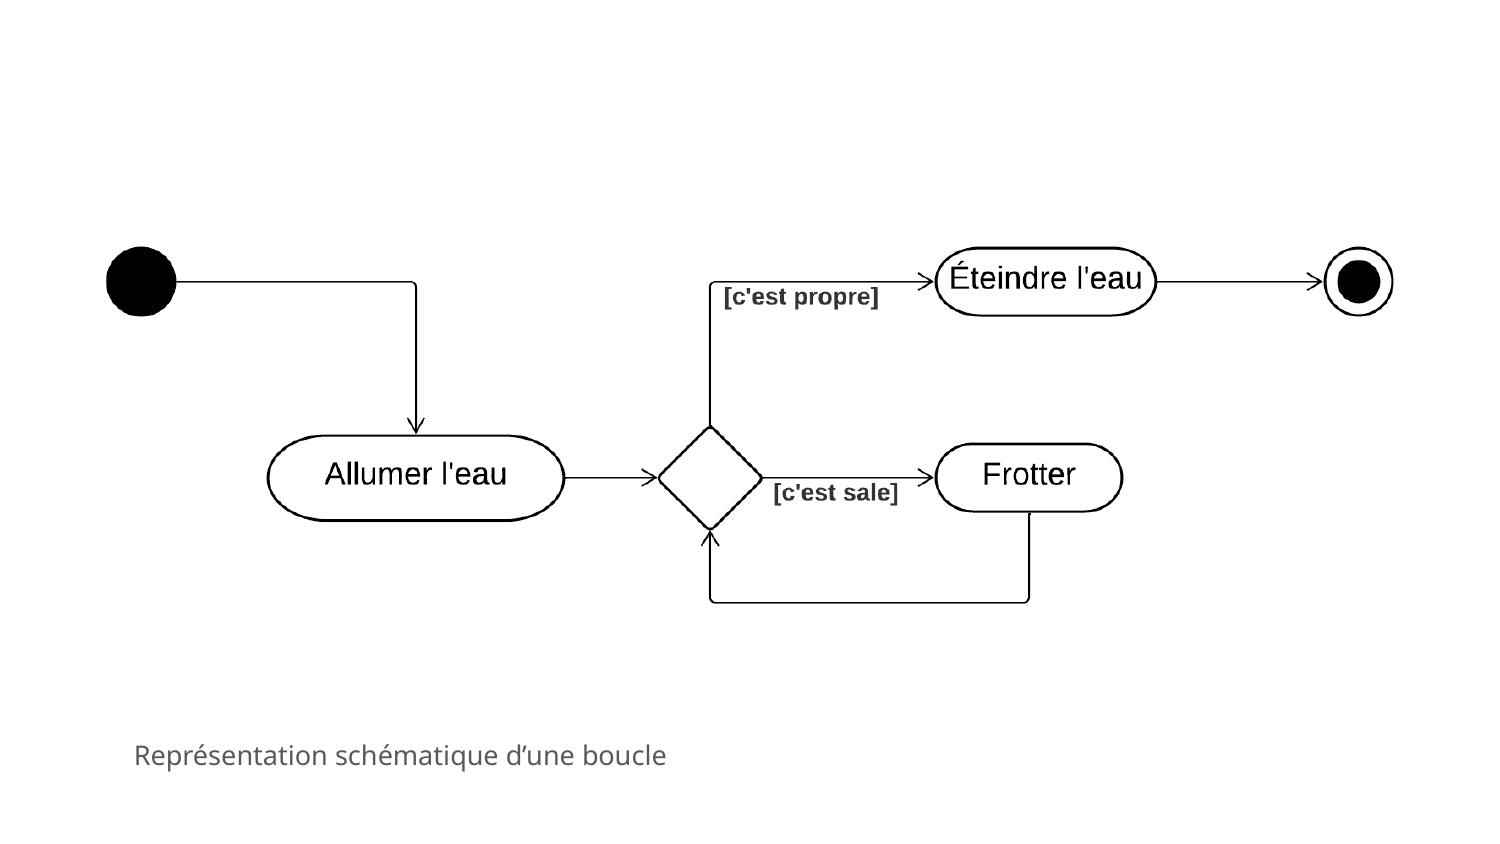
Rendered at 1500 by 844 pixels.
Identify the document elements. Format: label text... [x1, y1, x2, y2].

list Représentation schématique d’une boucle [118, 717, 1382, 793]
picture [24, 212, 1476, 632]
